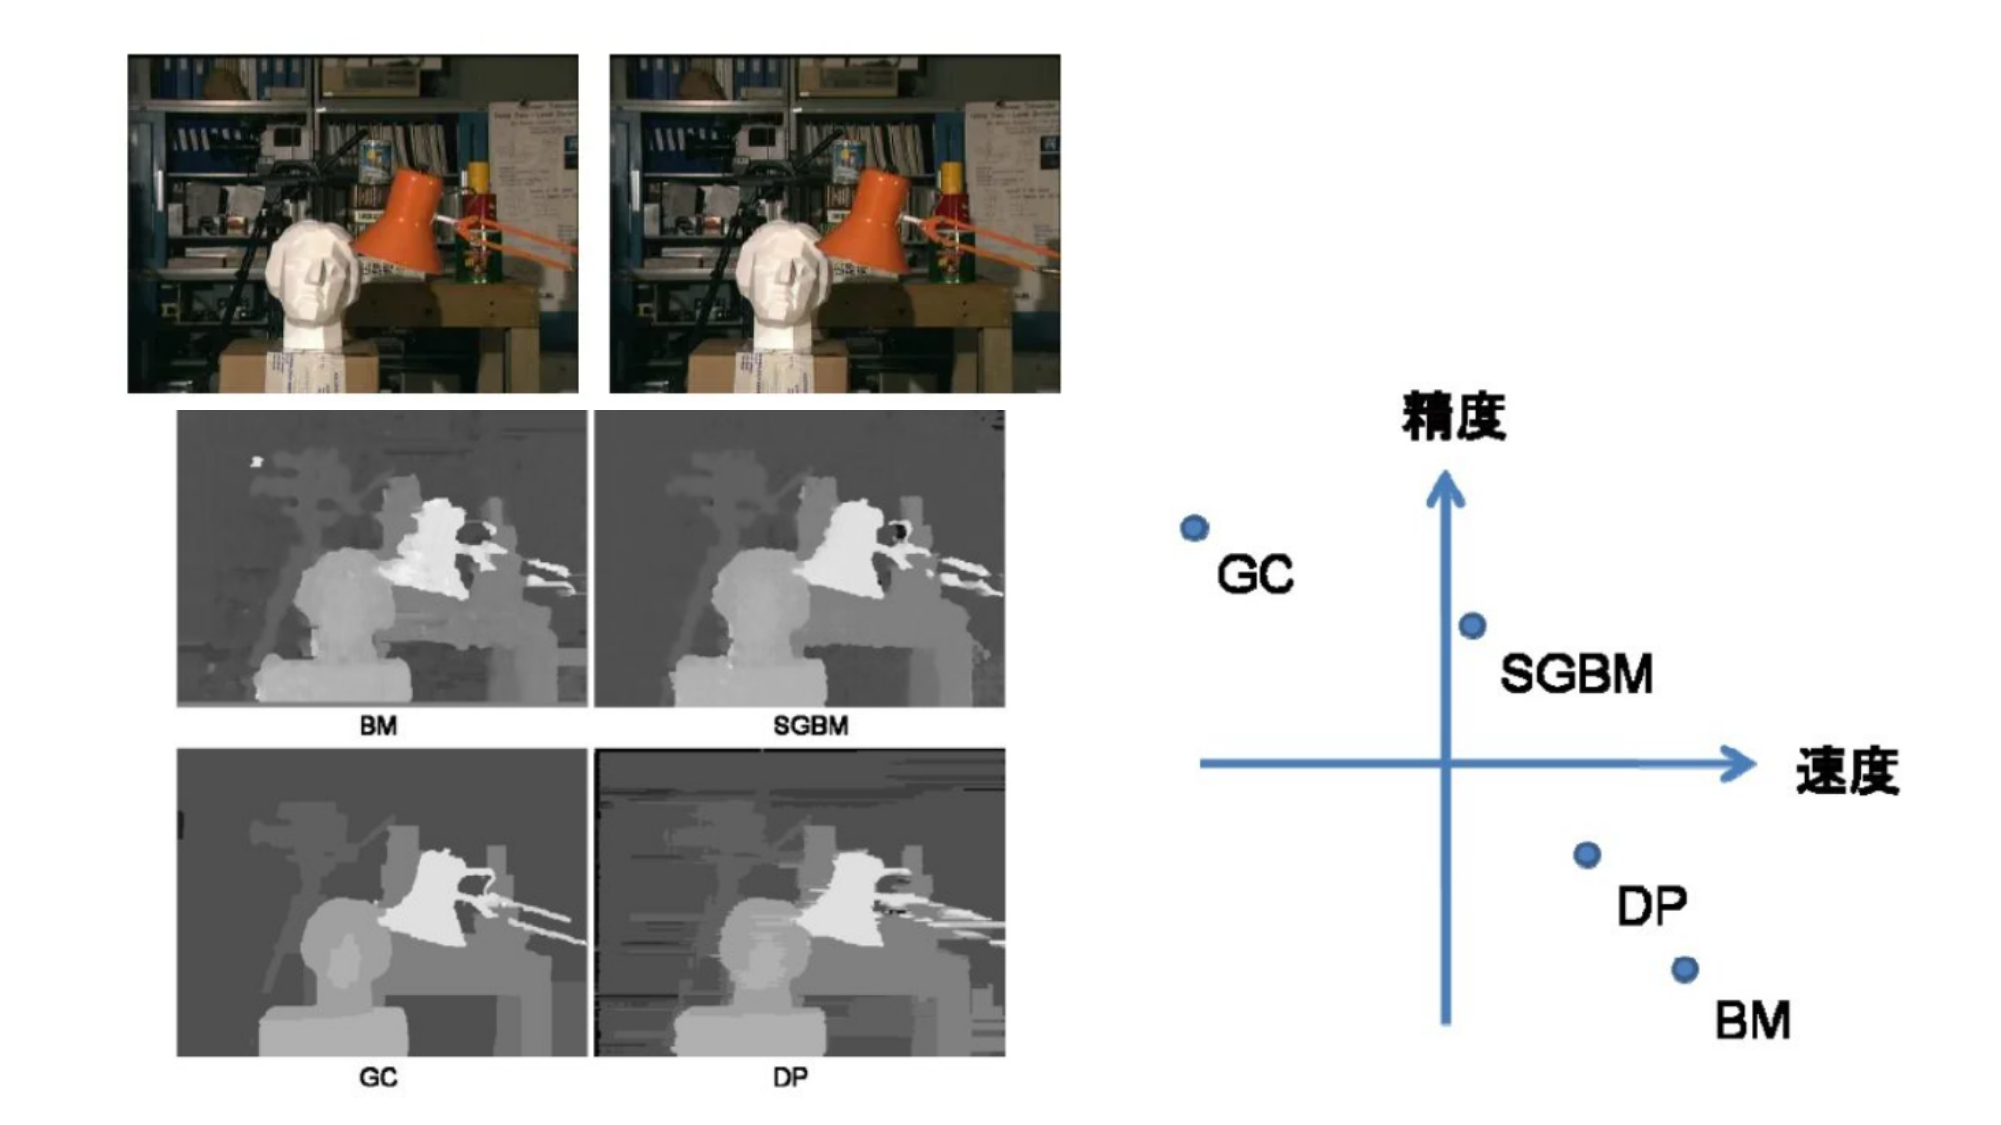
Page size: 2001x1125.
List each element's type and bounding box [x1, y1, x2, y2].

list [161, 410, 1025, 1098]
picture [107, 32, 1965, 1072]
